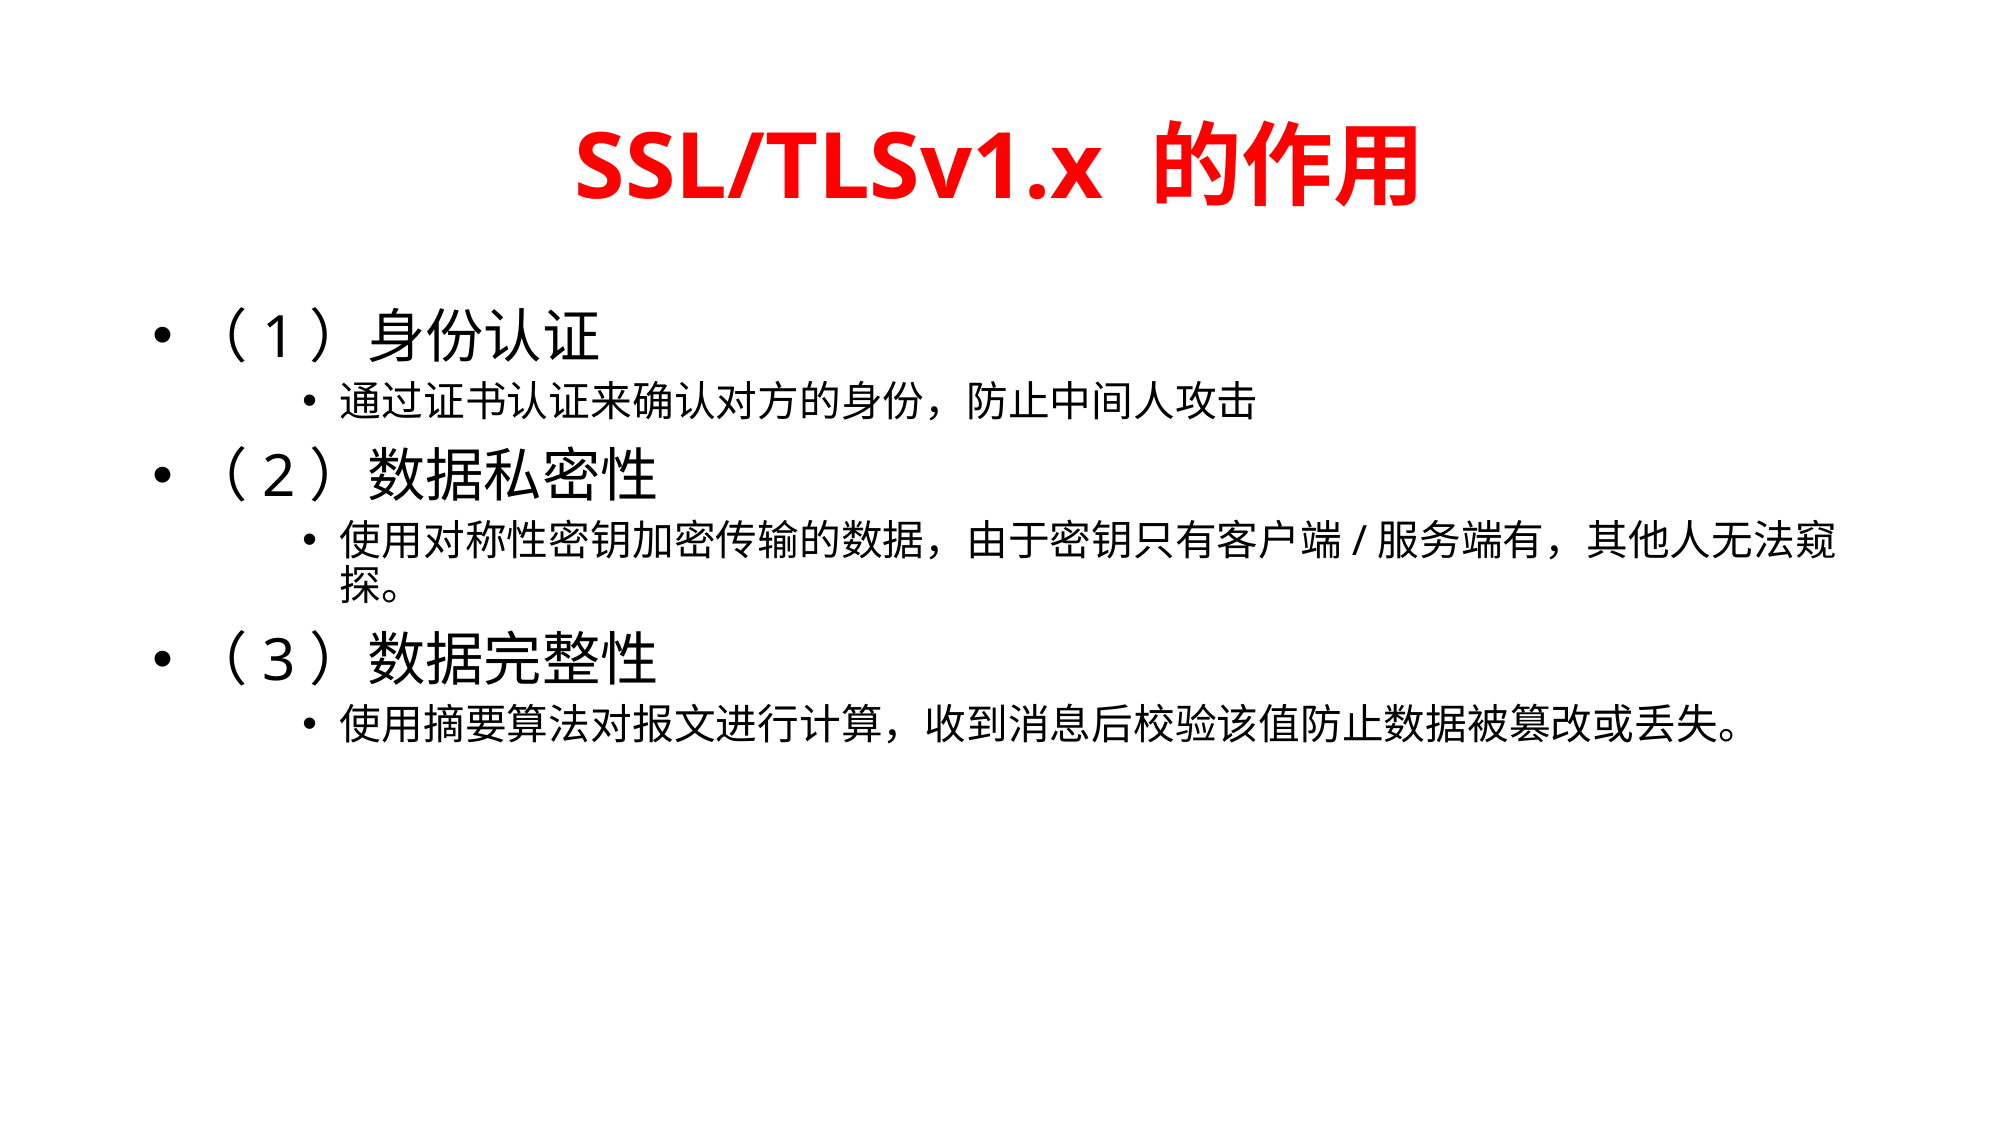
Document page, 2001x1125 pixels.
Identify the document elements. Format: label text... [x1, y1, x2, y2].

list （1）身份认证 通过证书认证来确认对方的身份，防止中间人攻击 （2）数据私密性 使用对称性密钥加密传输的数据，由于密钥只有客户端/服务端有，其他人无法窥探。 （3）数据完整性 使用摘要算法对报文进行计算，收到消息后校验该值防止数据被篡改或丢失。 [137, 299, 1863, 1014]
title SSL/TLSv1.x 的作用 [137, 59, 1863, 278]
